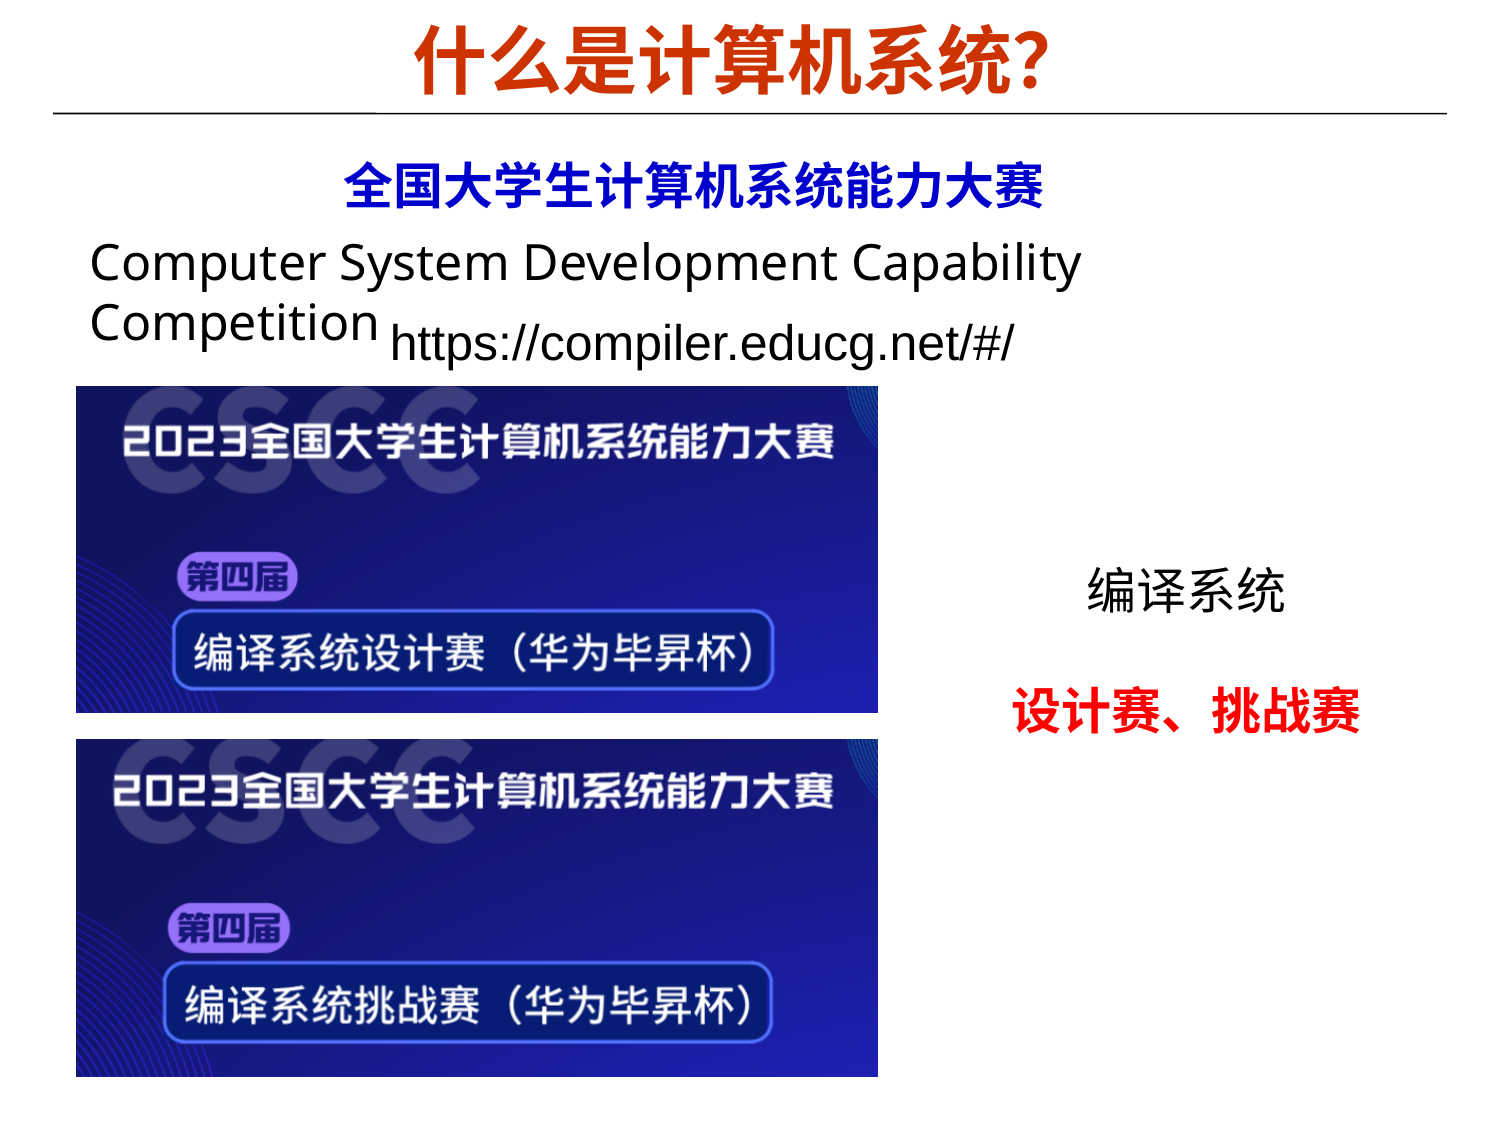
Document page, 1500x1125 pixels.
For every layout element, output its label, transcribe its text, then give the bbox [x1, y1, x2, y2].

text_box 什么是计算机系统？ [74, 12, 1425, 105]
picture [76, 386, 879, 714]
text_box Computer System Development Capability Competition [74, 222, 1378, 358]
text_box https://compiler.educg.net/#/ [374, 303, 1125, 378]
text_box 全国大学生计算机系统能力大赛 [329, 147, 1080, 222]
picture [76, 739, 879, 1077]
text_box 编译系统 设计赛、挑战赛 [949, 552, 1424, 748]
